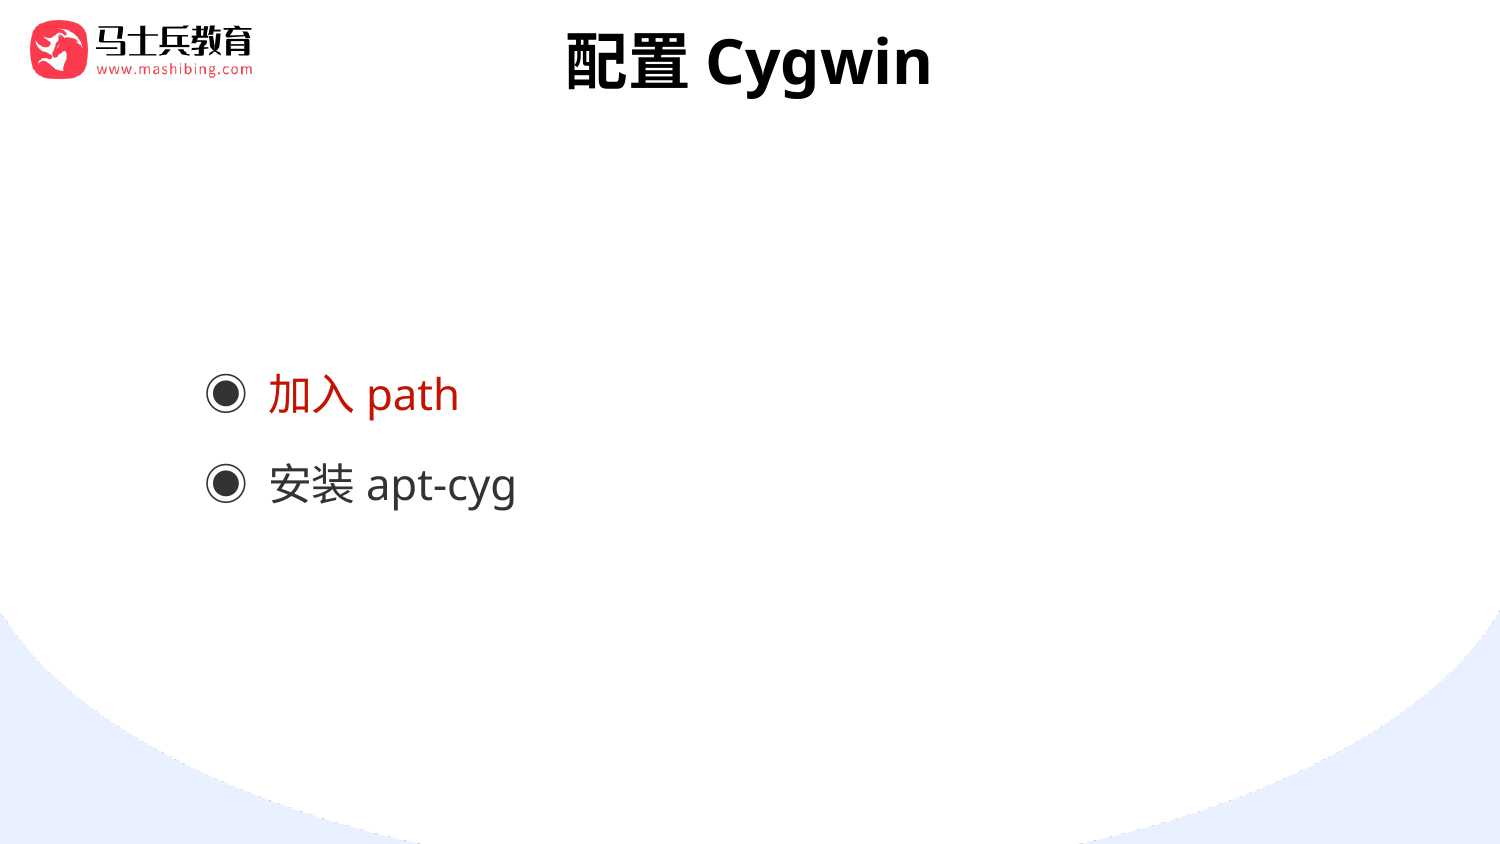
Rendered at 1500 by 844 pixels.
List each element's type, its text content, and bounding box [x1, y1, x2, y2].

text_box ◉ 加入path ◉ 安装apt-cyg [189, 240, 1449, 562]
picture [30, 20, 252, 79]
text_box 配置Cygwin [403, 0, 1097, 120]
picture [0, 610, 1500, 844]
